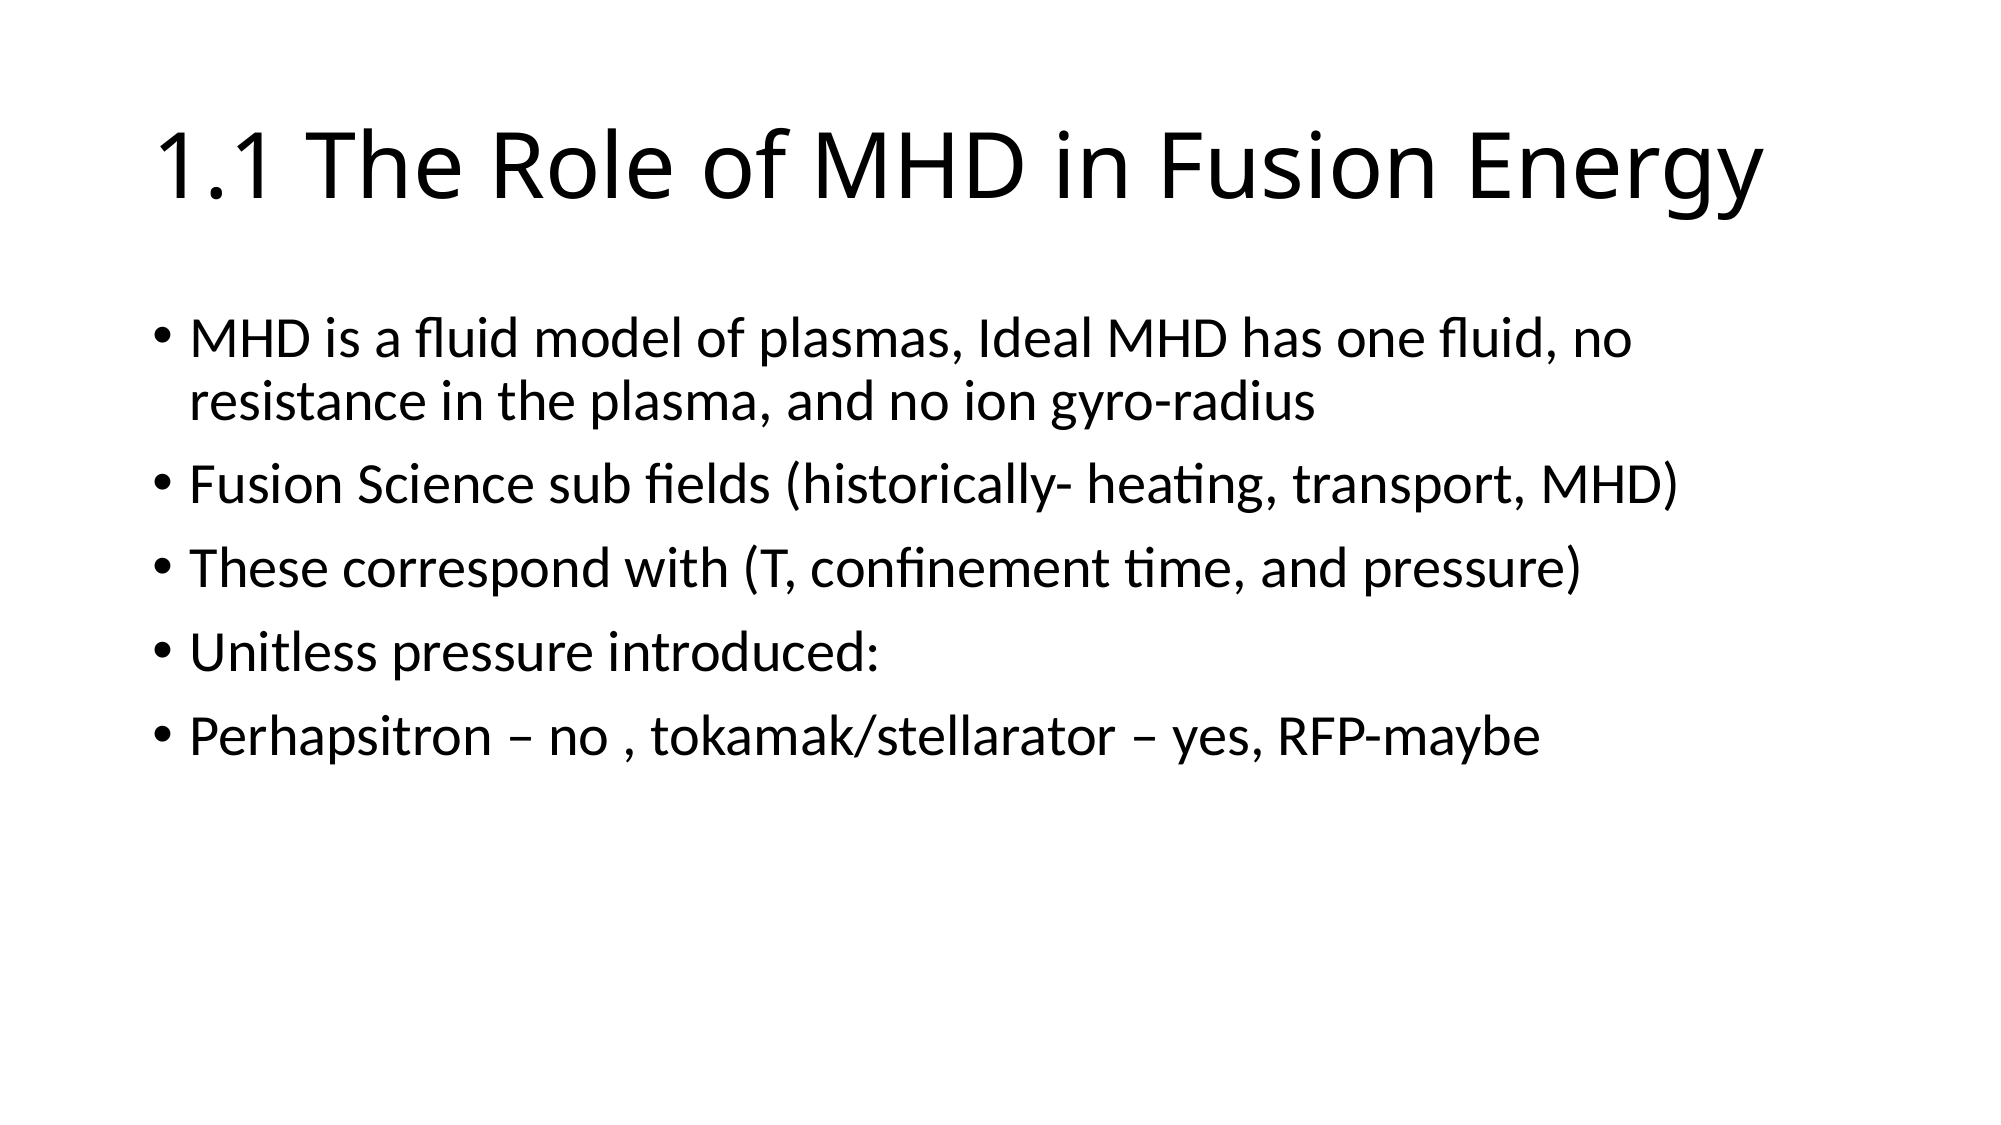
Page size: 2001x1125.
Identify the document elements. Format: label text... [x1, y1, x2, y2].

title 1.1 The Role of MHD in Fusion Energy [137, 59, 1863, 278]
